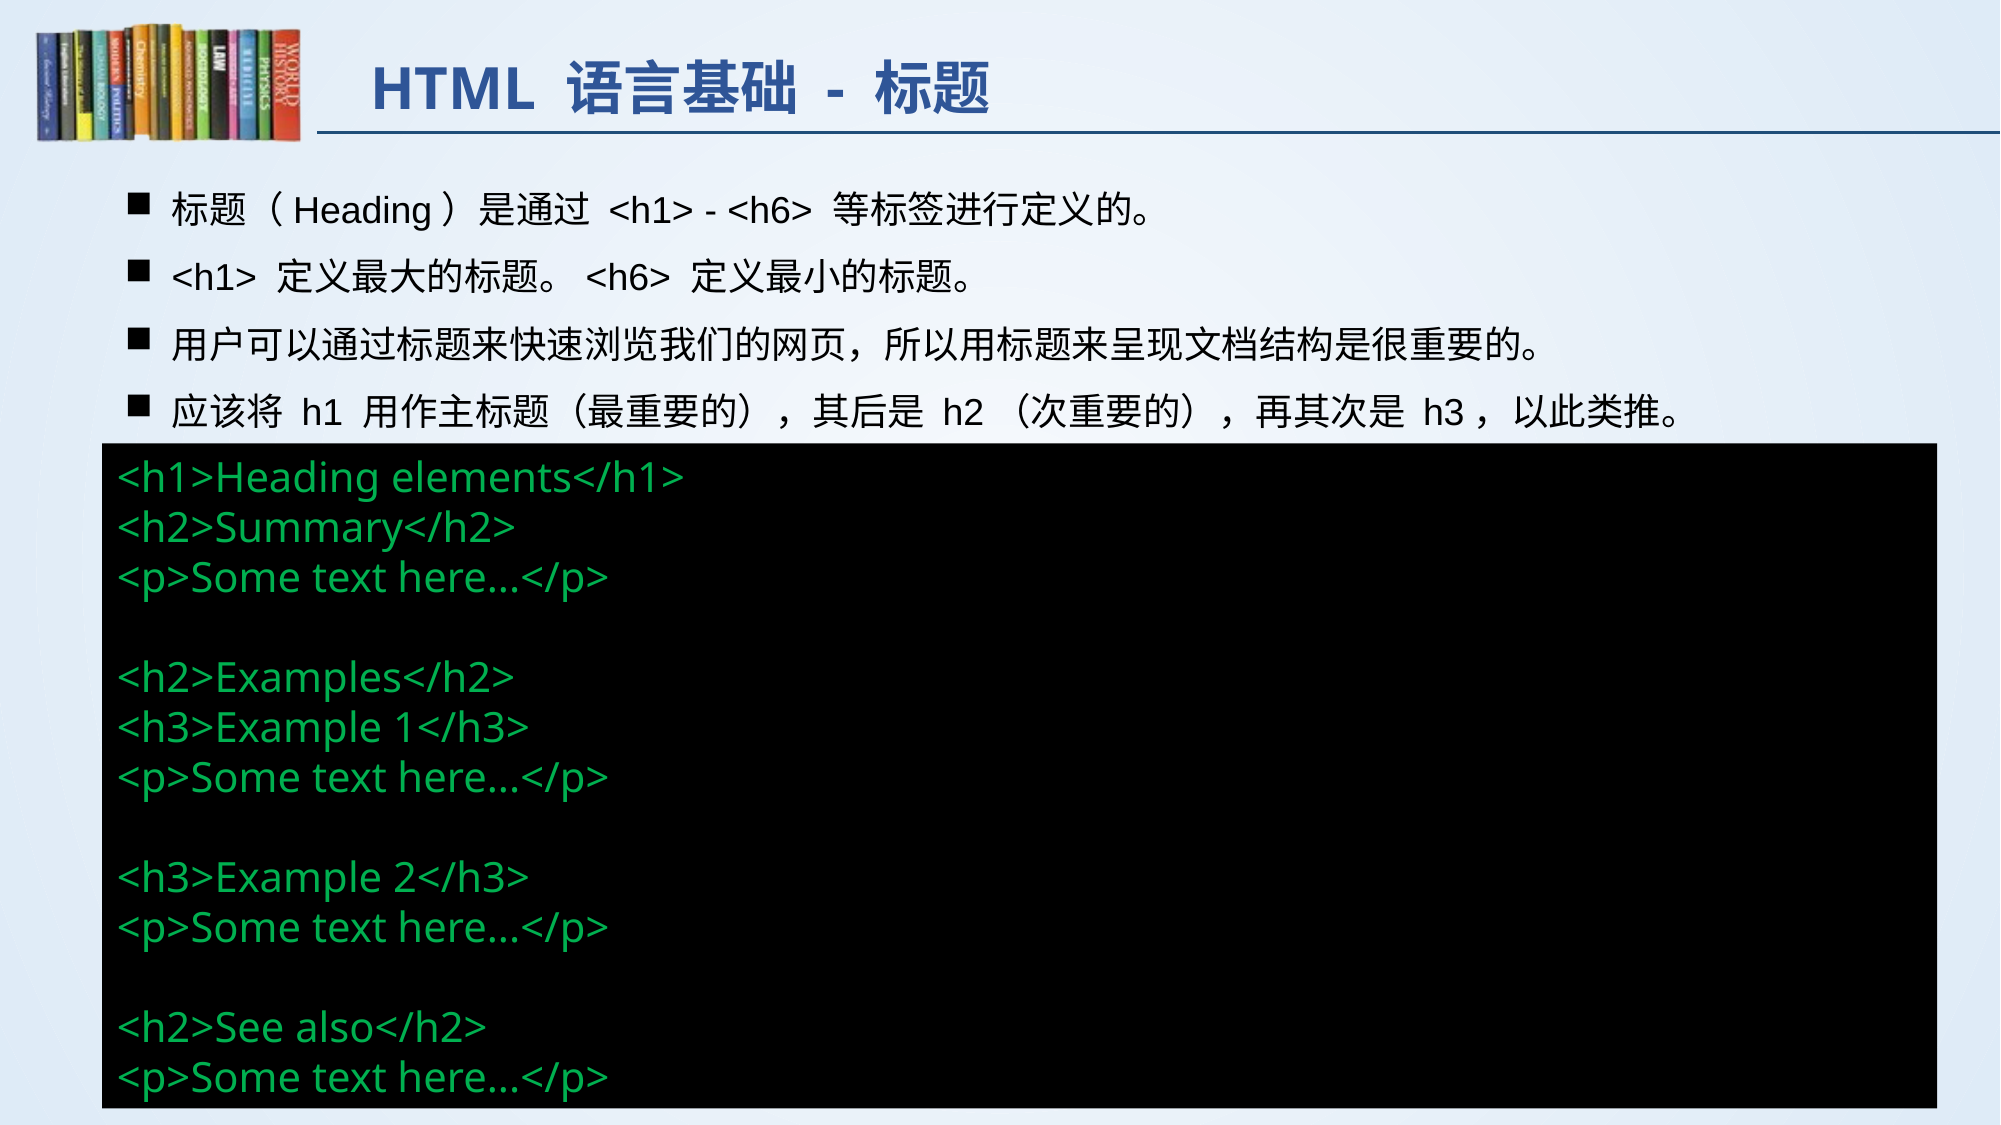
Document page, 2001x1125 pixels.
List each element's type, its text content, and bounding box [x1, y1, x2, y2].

picture [23, 0, 317, 173]
text_box <h1>Heading elements</h1> <h2>Summary</h2> <p>Some text here...</p> <h2>Examples</h2> <h3>Example 1</h3> <p>Some text here...</p> <h3>Example 2</h3> <p>Some text here...</p> <h2>See also</h2> <p>Some text here...</p> [102, 443, 1938, 1109]
text_box 标题（Heading）是通过 <h1> - <h6> 等标签进行定义的。 <h1> 定义最大的标题。<h6> 定义最小的标题。 用户可以通过标题来快速浏览我们的网页，所以用标题来呈现文档结构是很重要的。 应该将 h1 用作主标题（最重要的），其后是 h2（次重要的），再其次是 h3，以此类推。 [110, 155, 1890, 441]
text_box HTML 语言基础 - 标题 [355, 43, 1938, 129]
